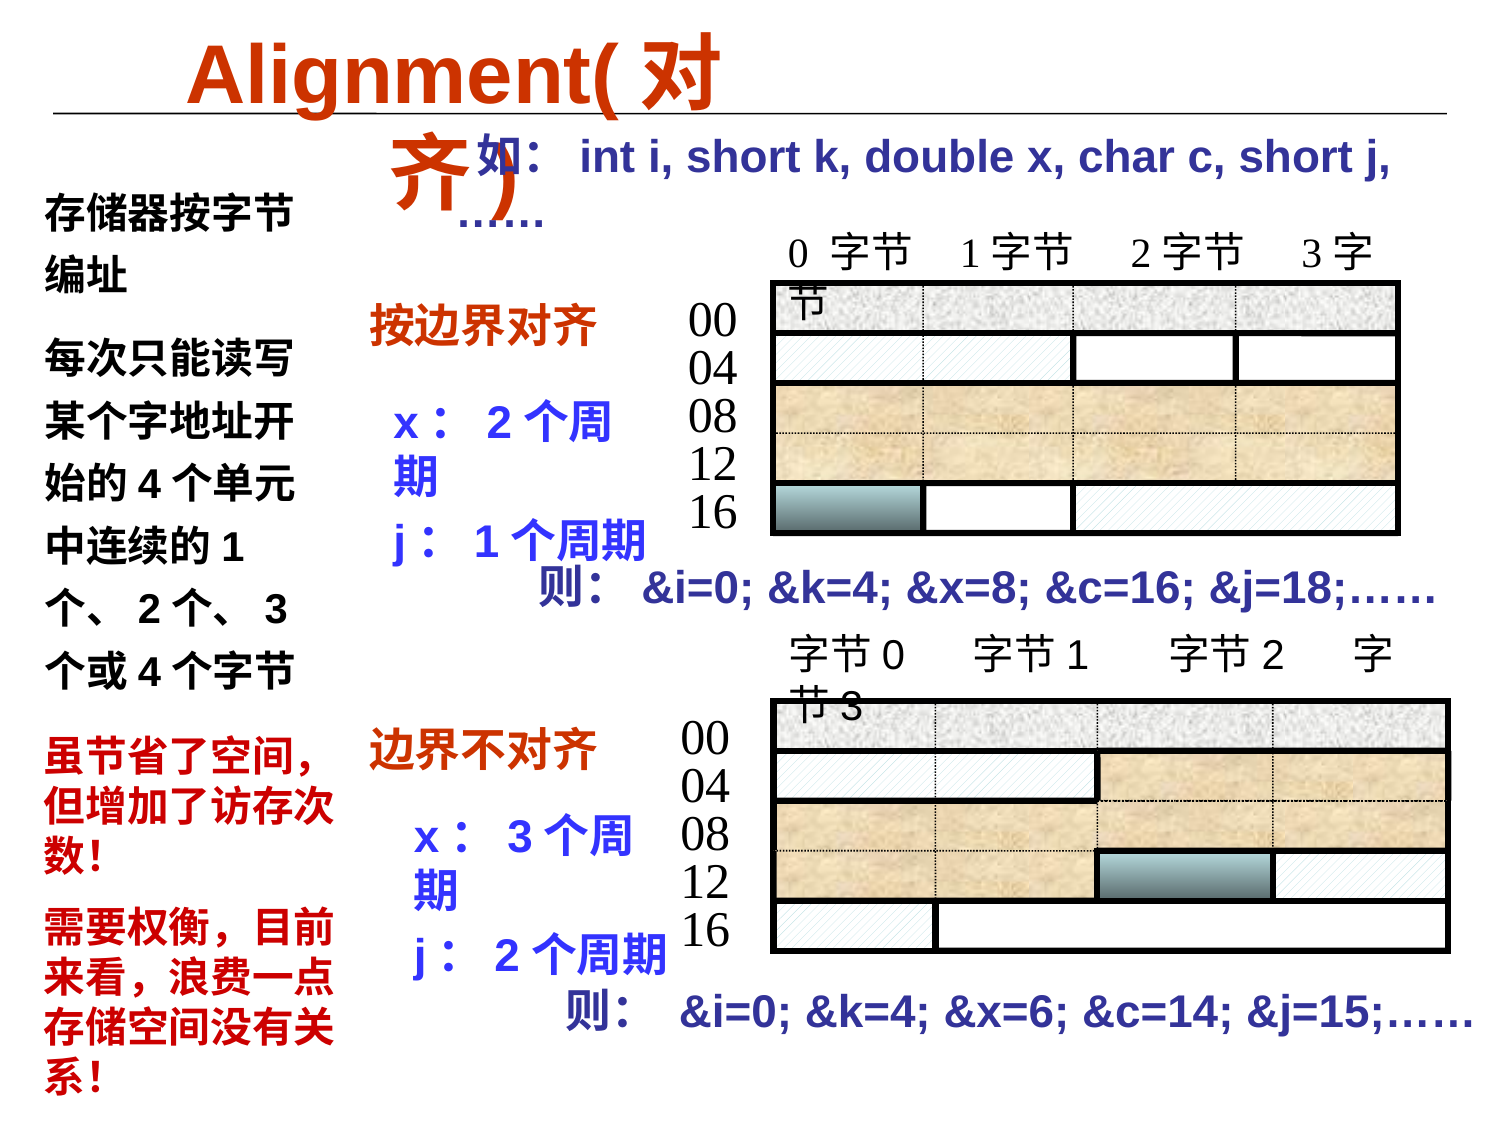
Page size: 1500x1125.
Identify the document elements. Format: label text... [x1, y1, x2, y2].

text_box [665, 620, 1449, 964]
text_box 按边界对齐 边界不对齐 [792, 78, 1424, 122]
text_box x：3个周期 j：2个周期 [403, 802, 683, 985]
text_box 则： &i=0; &k=4; &x=6; &c=14; &j=15;…… [534, 977, 1500, 1041]
text_box 则：&i=0; &k=4; &x=8; &c=16; &j=18;…… [506, 553, 1467, 617]
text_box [672, 217, 1399, 546]
text_box 虽节省了空间，但增加了访存次数！ 需要权衡，目前来看，浪费一点存储空间没有关系！ [33, 725, 352, 1105]
text_box 存储器按字节编址 每次只能读写某个字地址开始的4个单元中连续的1个、2个、3个或4个字节 [29, 166, 347, 703]
text_box x：2个周期 j：1个周期 [383, 388, 662, 571]
text_box 按边界对齐 边界不对齐 [123, 226, 1424, 966]
text_box 如：int i, short k, double x, char c, short j,…… [445, 122, 1489, 241]
title Alignment(对齐) [116, 16, 792, 226]
